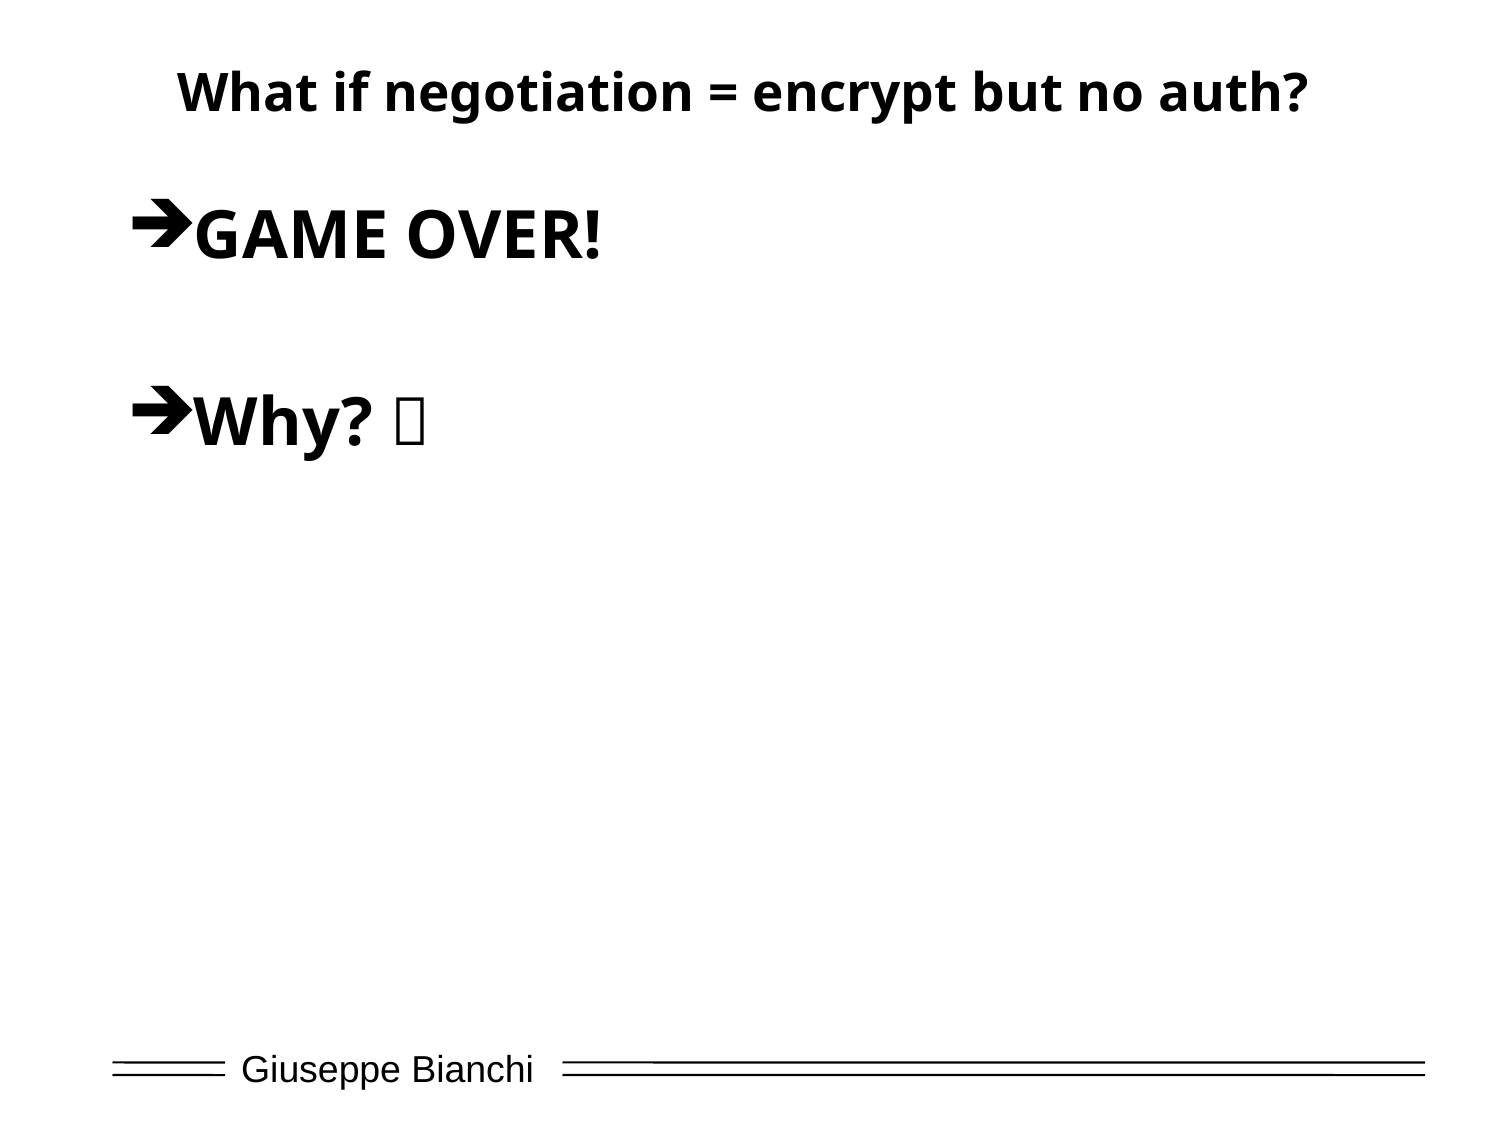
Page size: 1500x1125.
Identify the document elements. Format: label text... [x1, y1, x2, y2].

title What if negotiation = encrypt but no auth? [112, 36, 1376, 144]
list GAME OVER! Why?  [112, 184, 1375, 1000]
